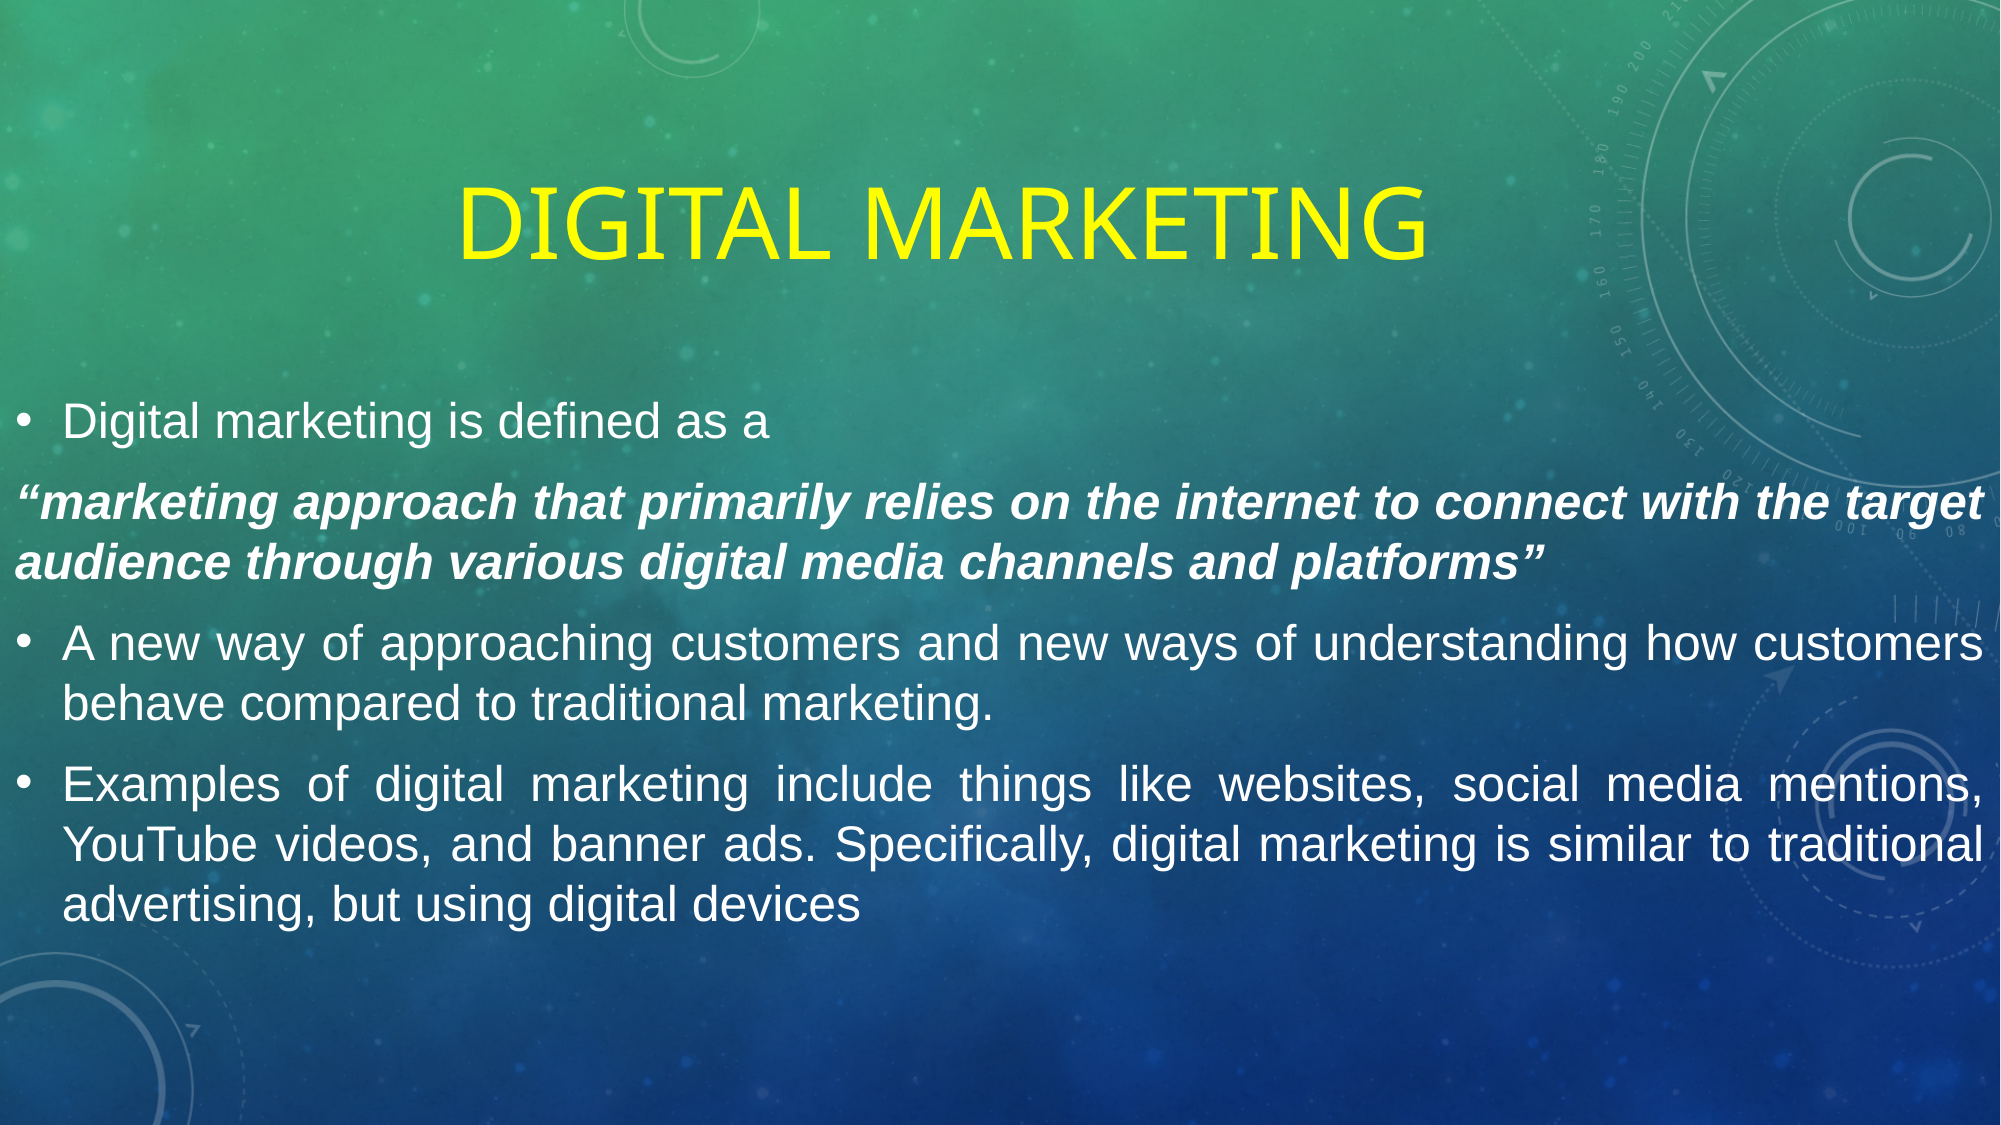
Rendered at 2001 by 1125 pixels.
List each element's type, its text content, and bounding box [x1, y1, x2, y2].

list Digital marketing is defined as a “marketing approach that primarily relies on the internet to connect with the target audience through various digital media channels and platforms” A new way of approaching customers and new ways of understanding how customers behave compared to traditional marketing. Examples of digital marketing include things like websites, social media mentions, YouTube videos, and banner ads. Specifically, digital marketing is similar to traditional advertising, but using digital devices [0, 295, 2000, 1025]
title DIGITAL MARKETING [112, 99, 1775, 295]
picture [0, 0, 2001, 1125]
